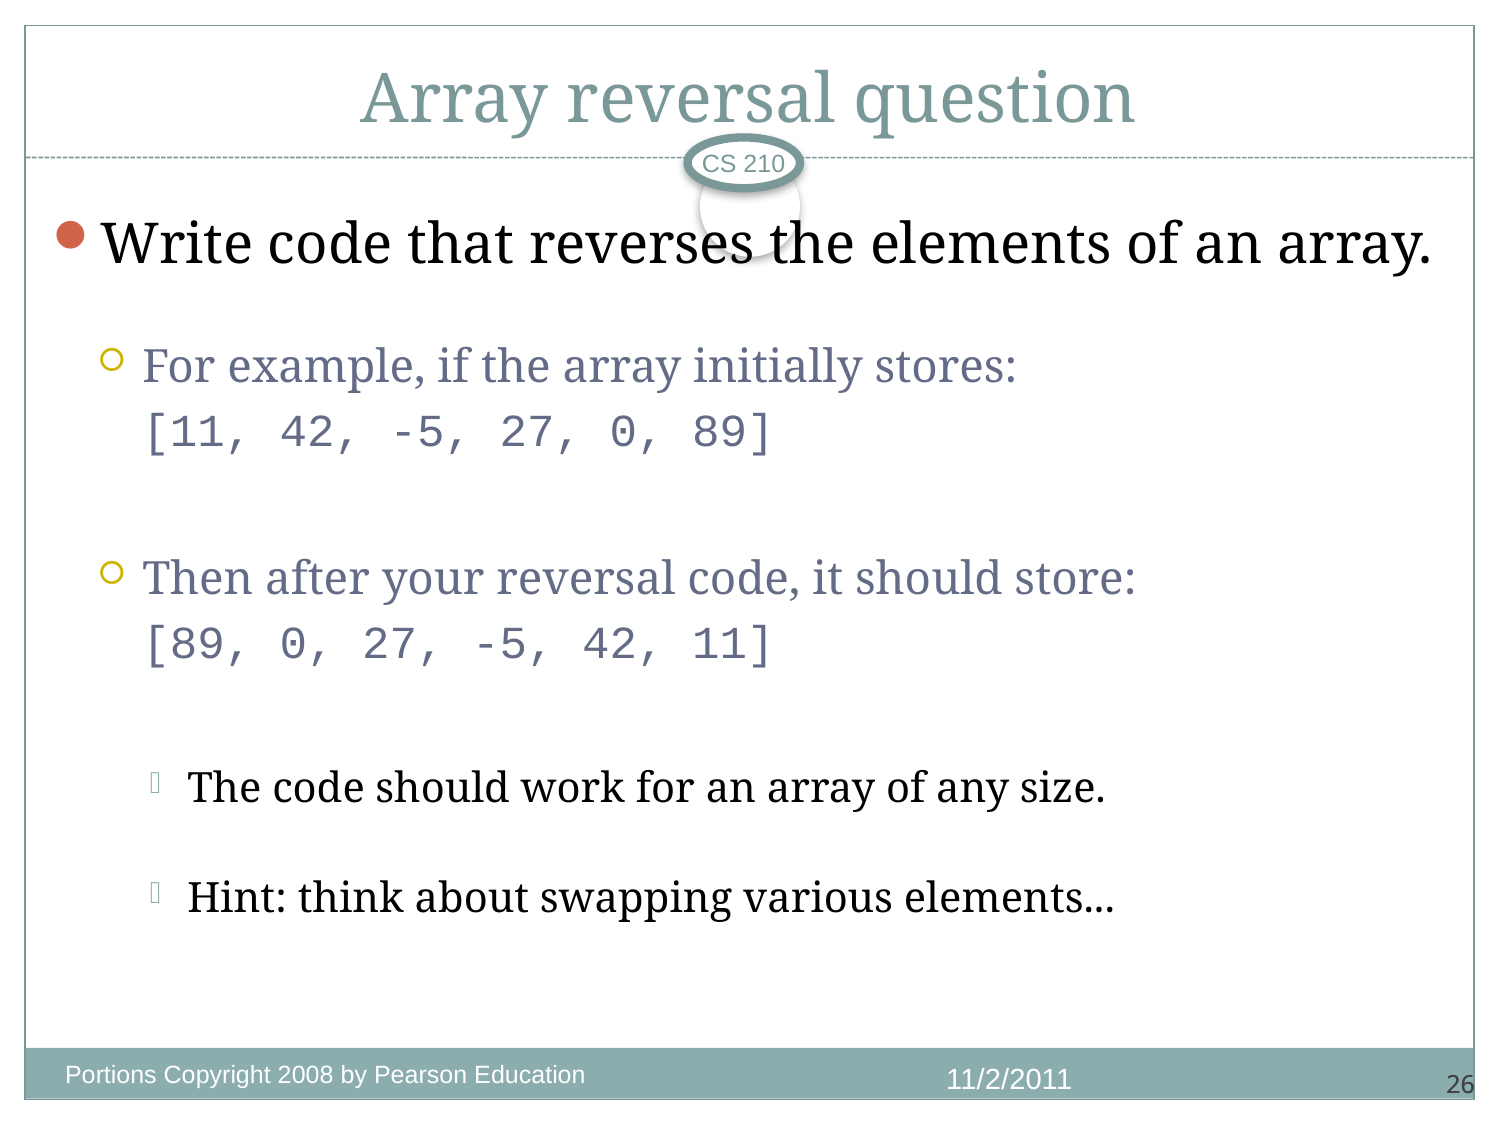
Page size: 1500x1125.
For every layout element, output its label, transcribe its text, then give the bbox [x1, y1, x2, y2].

footer Portions Copyright 2008 by Pearson Education [50, 1051, 663, 1112]
list Write code that reverses the elements of an array. For example, if the array initially stores: [11, 42, -5, 27, 0, 89] Then after your reversal code, it should store: [89, 0, 27, -5, 42, 11] The code should work for an array of any size. Hint: think about swapping various elements... [37, 200, 1463, 1038]
title Array reversal question [49, 37, 1450, 144]
slide_number CS 210 [675, 137, 813, 188]
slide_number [837, 1052, 1088, 1113]
